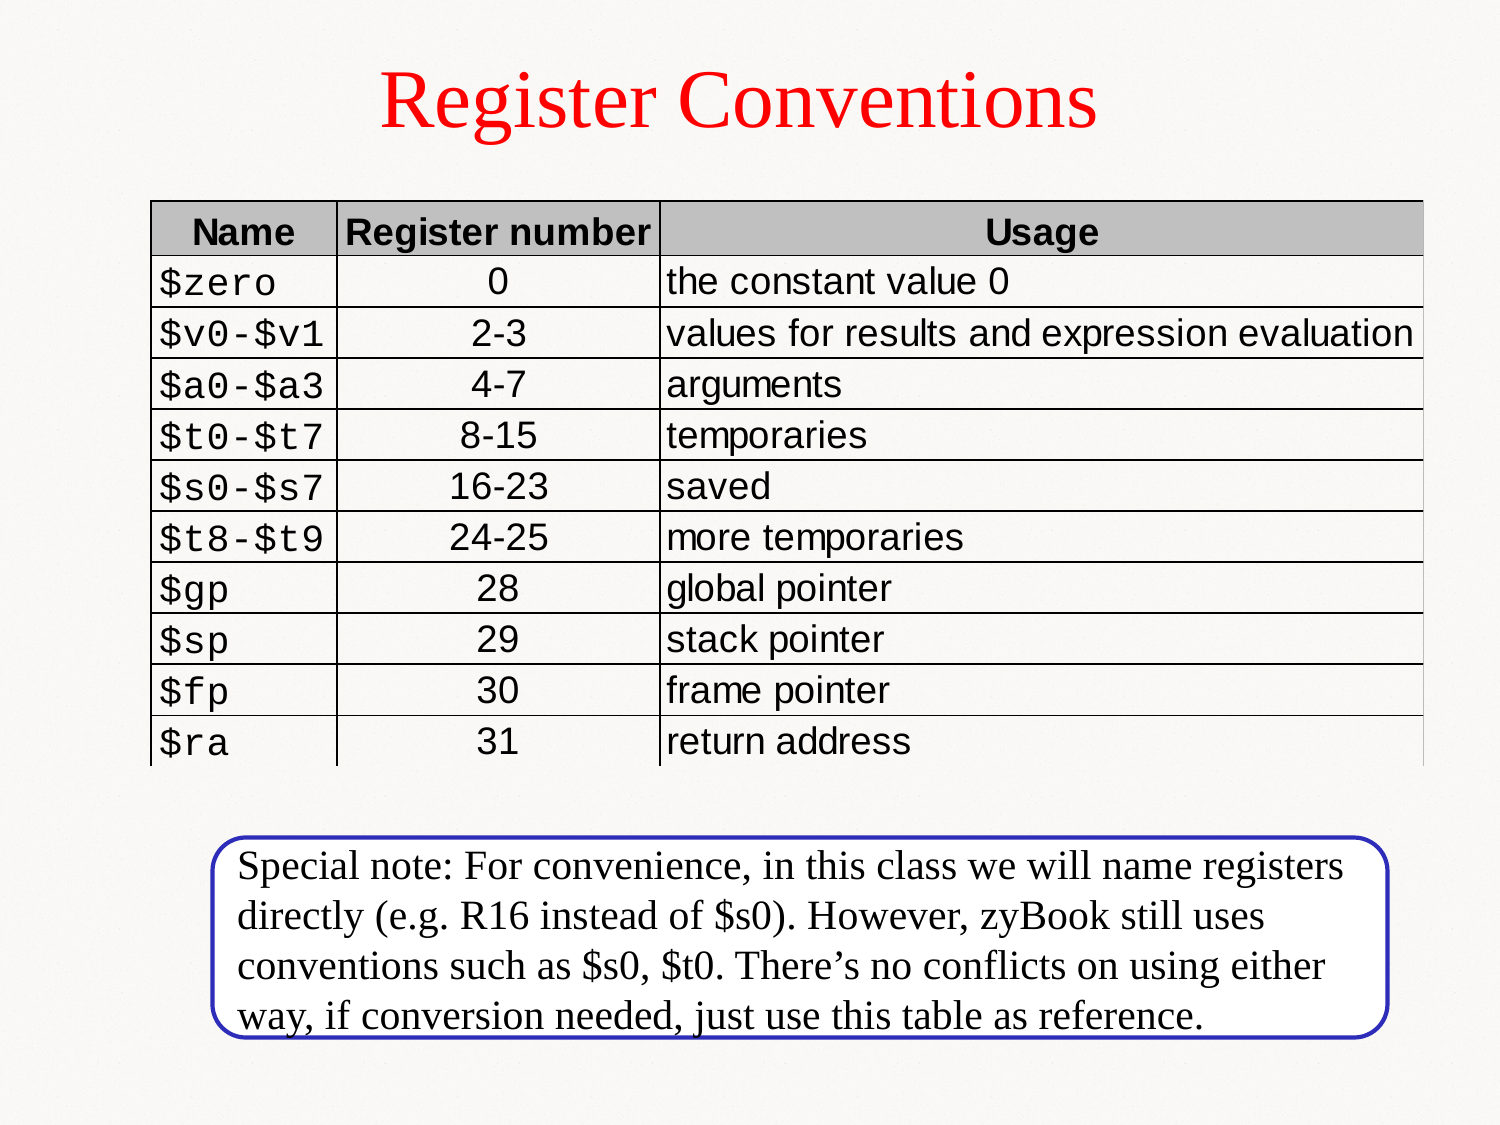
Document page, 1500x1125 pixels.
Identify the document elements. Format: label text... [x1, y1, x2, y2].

title Register Conventions [112, 99, 1388, 188]
text_box Special note: For convenience, in this class we will name registers directly (e.g. R16 instead of $s0). However, zyBook still uses conventions such as $s0, $t0. There’s no conflicts on using either way, if conversion needed, just use this table as reference. [210, 835, 1390, 1040]
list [149, 199, 1426, 768]
